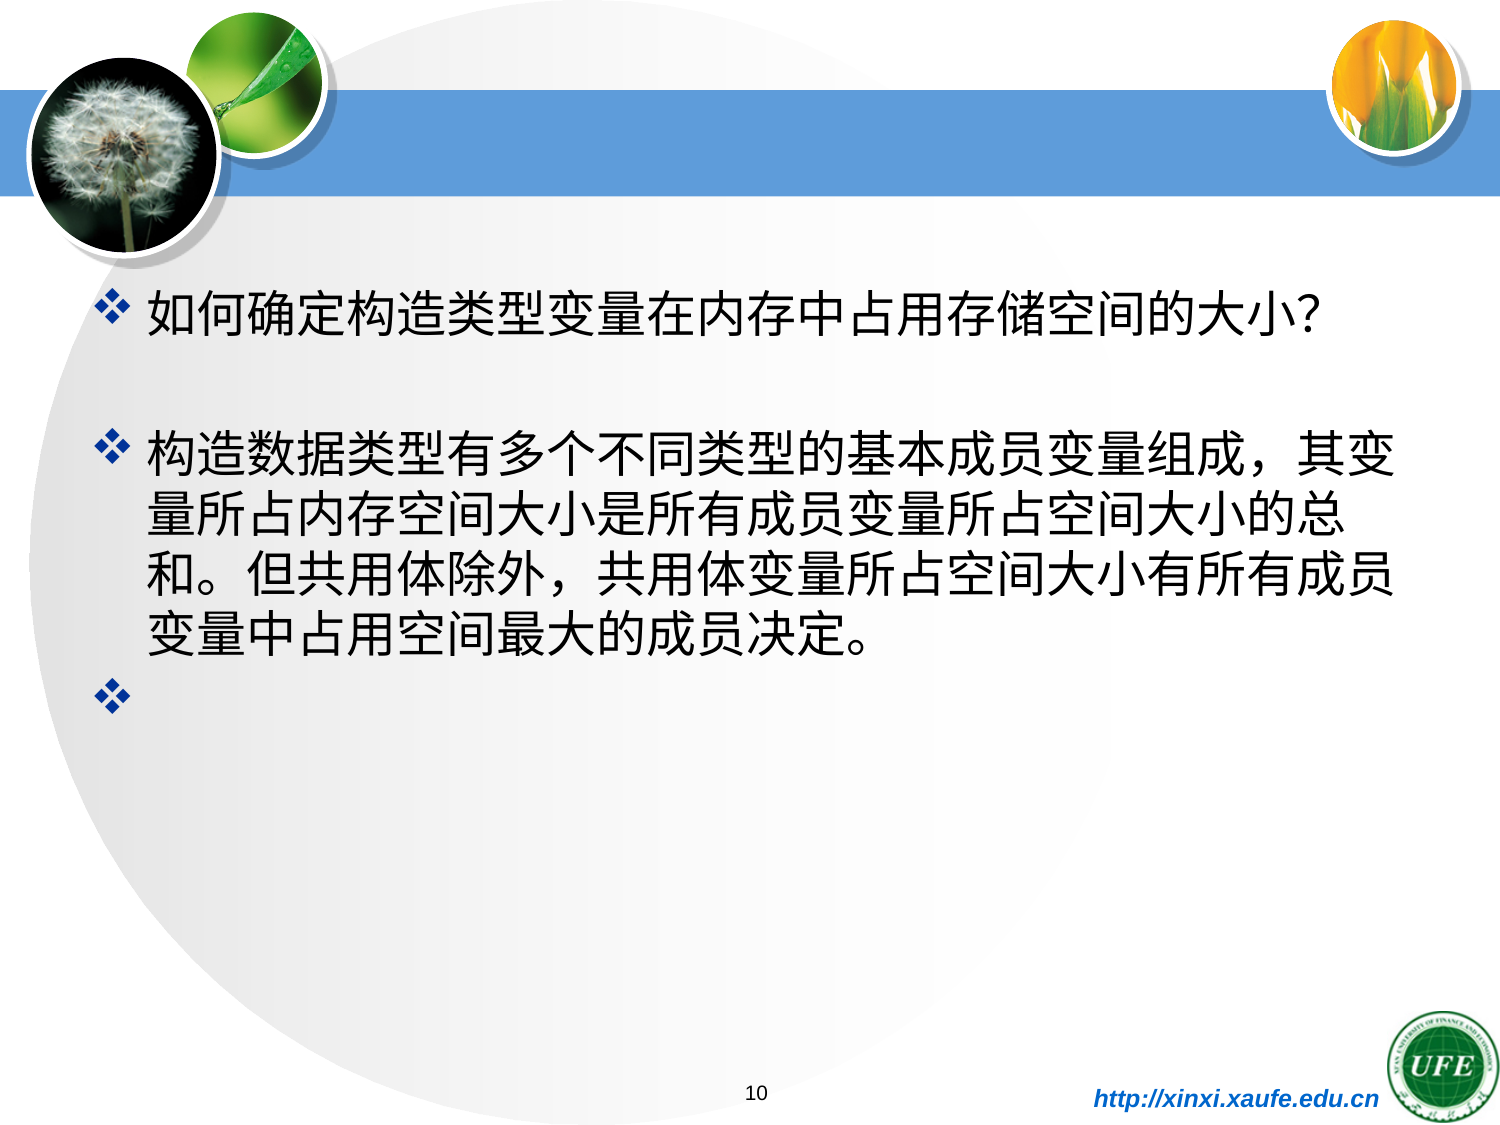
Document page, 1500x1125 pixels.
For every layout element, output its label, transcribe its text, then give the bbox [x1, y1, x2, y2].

picture [186, 12, 322, 154]
list 如何确定构造类型变量在内存中占用存储空间的大小？ 构造数据类型有多个不同类型的基本成员变量组成，其变量所占内存空间大小是所有成员变量所占空间大小的总和。但共用体除外，共用体变量所占空间大小有所有成员变量中占用空间最大的成员决定。 [75, 275, 1432, 1038]
picture [1332, 20, 1457, 151]
footer http://xinxi.xaufe.edu.cn [1045, 1074, 1396, 1116]
picture [1387, 1011, 1500, 1123]
picture [31, 57, 217, 253]
slide_number 10 [687, 1071, 825, 1115]
